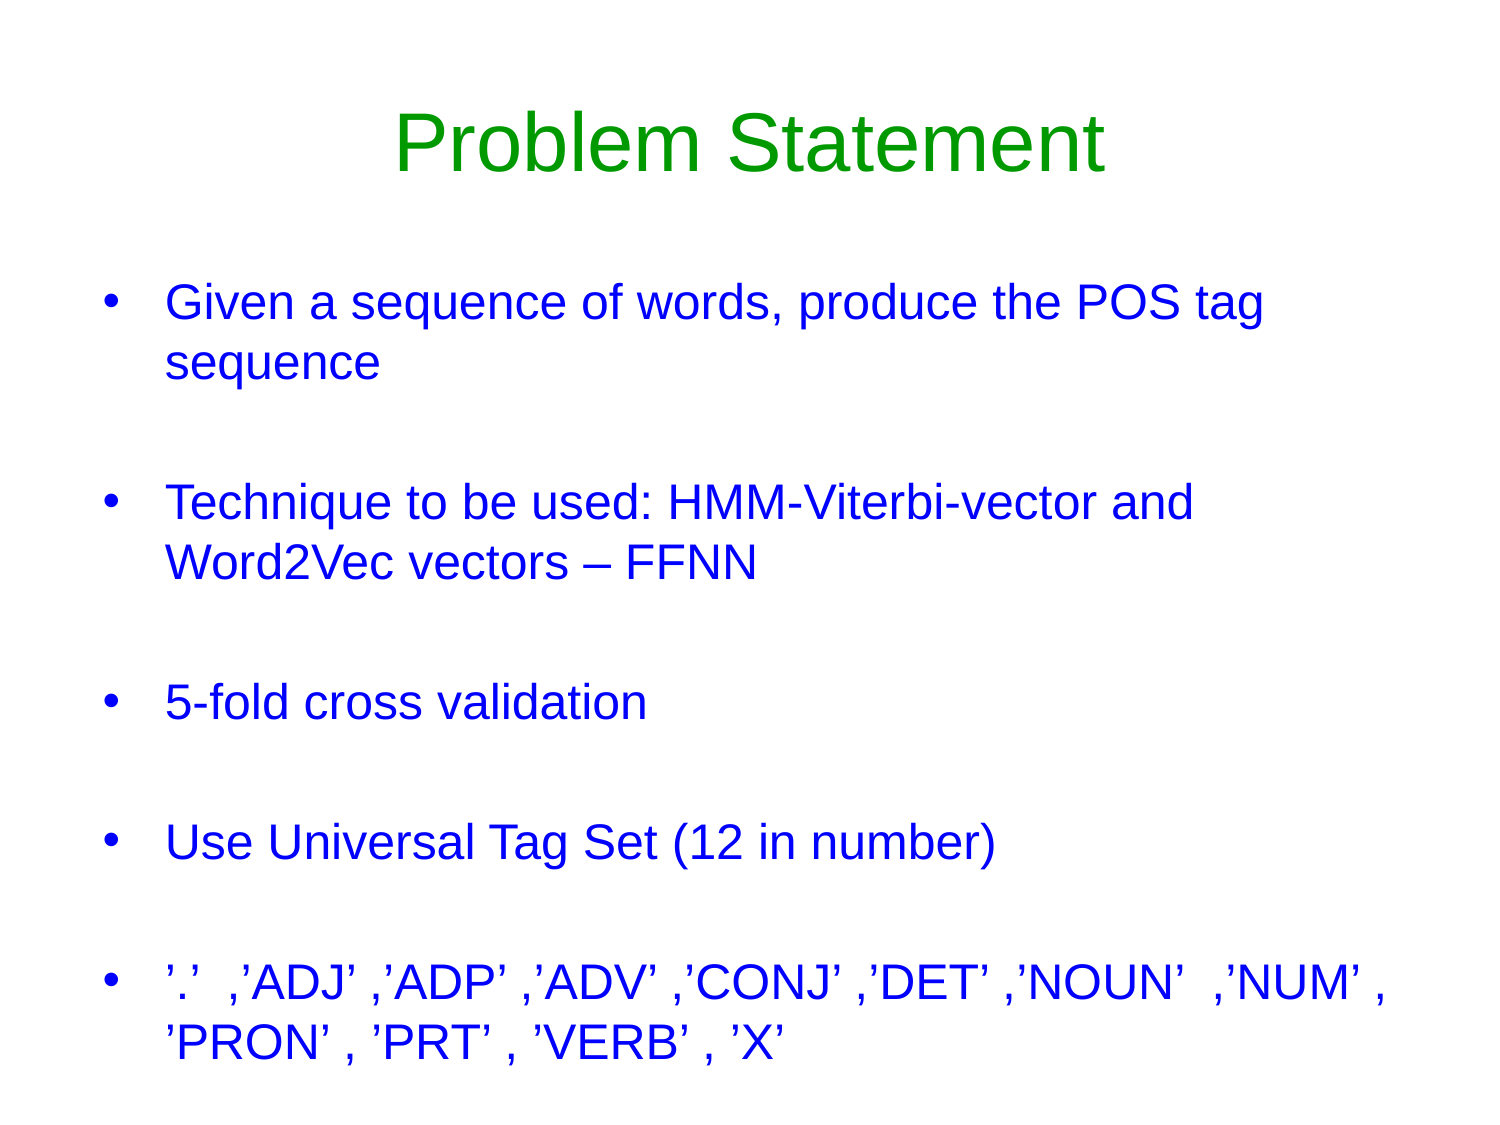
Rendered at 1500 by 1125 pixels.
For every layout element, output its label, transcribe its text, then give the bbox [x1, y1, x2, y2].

text_box Given a sequence of words, produce the POS tag sequence Technique to be used: HMM-Viterbi-vector and Word2Vec vectors – FFNN 5-fold cross validation Use Universal Tag Set (12 in number) ’.’ ,’ADJ’ ,’ADP’ ,’ADV’ ,’CONJ’ ,’DET’ ,’NOUN’ ,’NUM’ , ’PRON’ , ’PRT’ , ’VERB’ , ’X’ [74, 262, 1425, 1005]
text_box Problem Statement [74, 45, 1425, 233]
